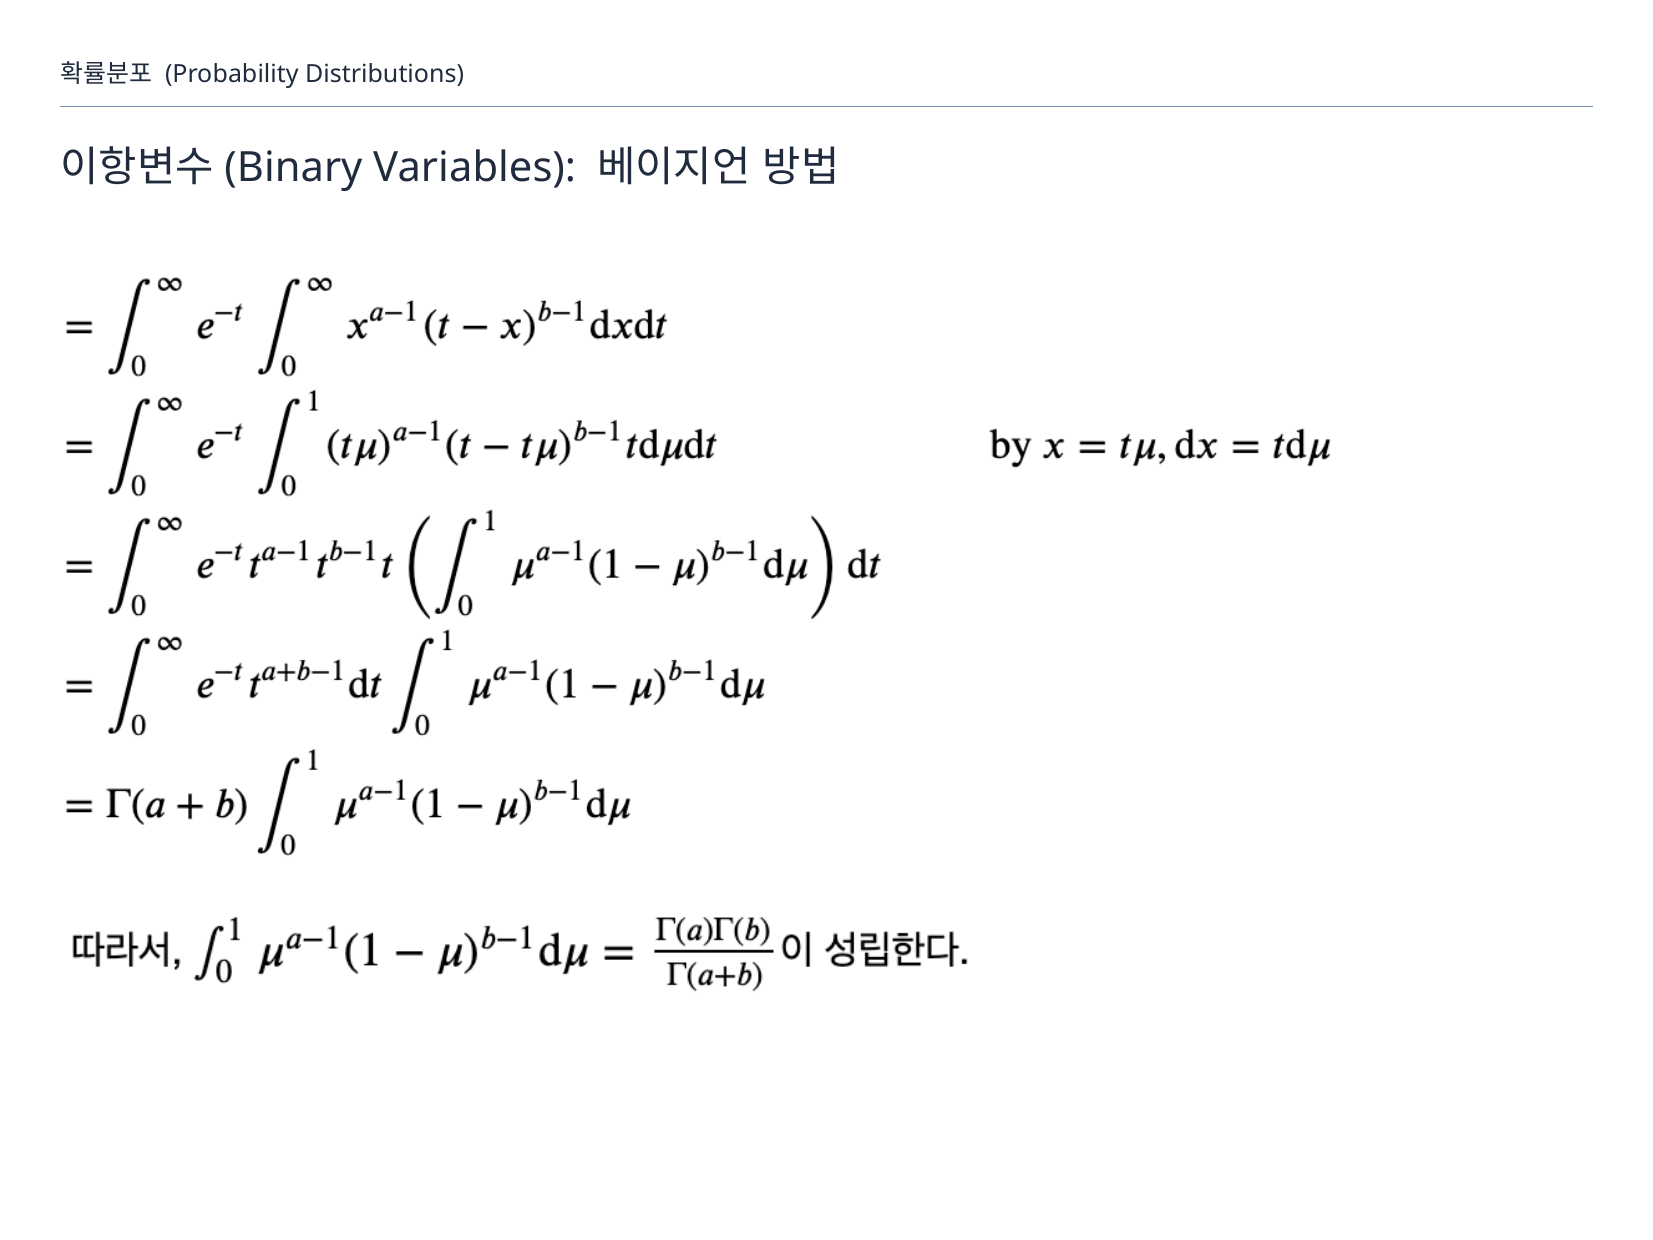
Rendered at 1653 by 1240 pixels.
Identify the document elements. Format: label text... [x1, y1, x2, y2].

title 이항변수(Binary Variables): 베이지언 방법 [59, 145, 1594, 219]
list 확률분포 (Probability Distributions) [59, 55, 1427, 93]
picture [59, 908, 983, 1002]
picture [59, 271, 1347, 862]
